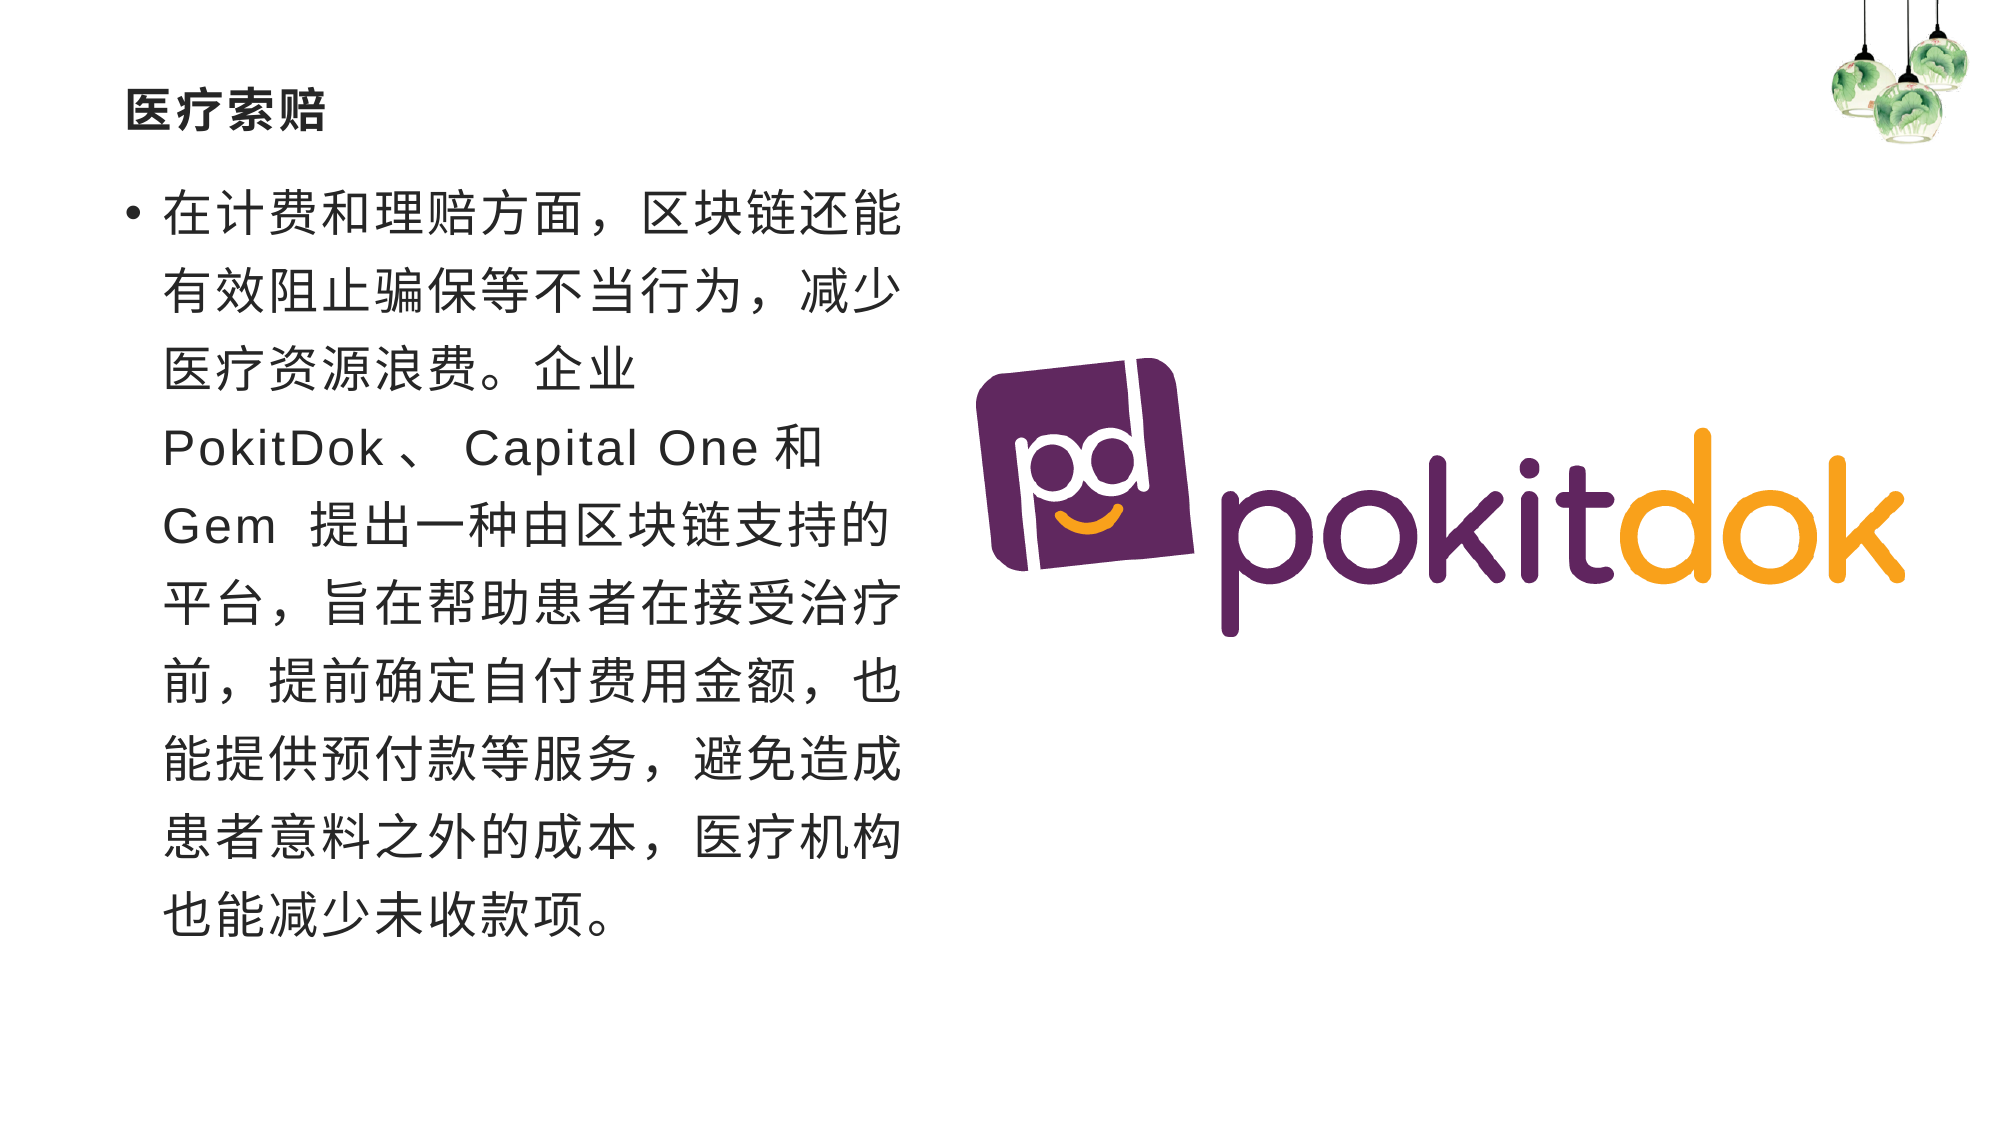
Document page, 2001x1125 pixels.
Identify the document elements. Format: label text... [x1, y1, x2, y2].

picture [1830, 0, 1970, 146]
title 医疗索赔 [109, 72, 1891, 146]
picture [976, 358, 1905, 638]
list 在计费和理赔方面，区块链还能有效阻止骗保等不当行为，减少医疗资源浪费。企业PokitDok、Capital One和Gem 提出一种由区块链支持的平台，旨在帮助患者在接受治疗前，提前确定自付费用金额，也能提供预付款等服务，避免造成患者意料之外的成本，医疗机构也能减少未收款项。 [109, 156, 935, 1041]
